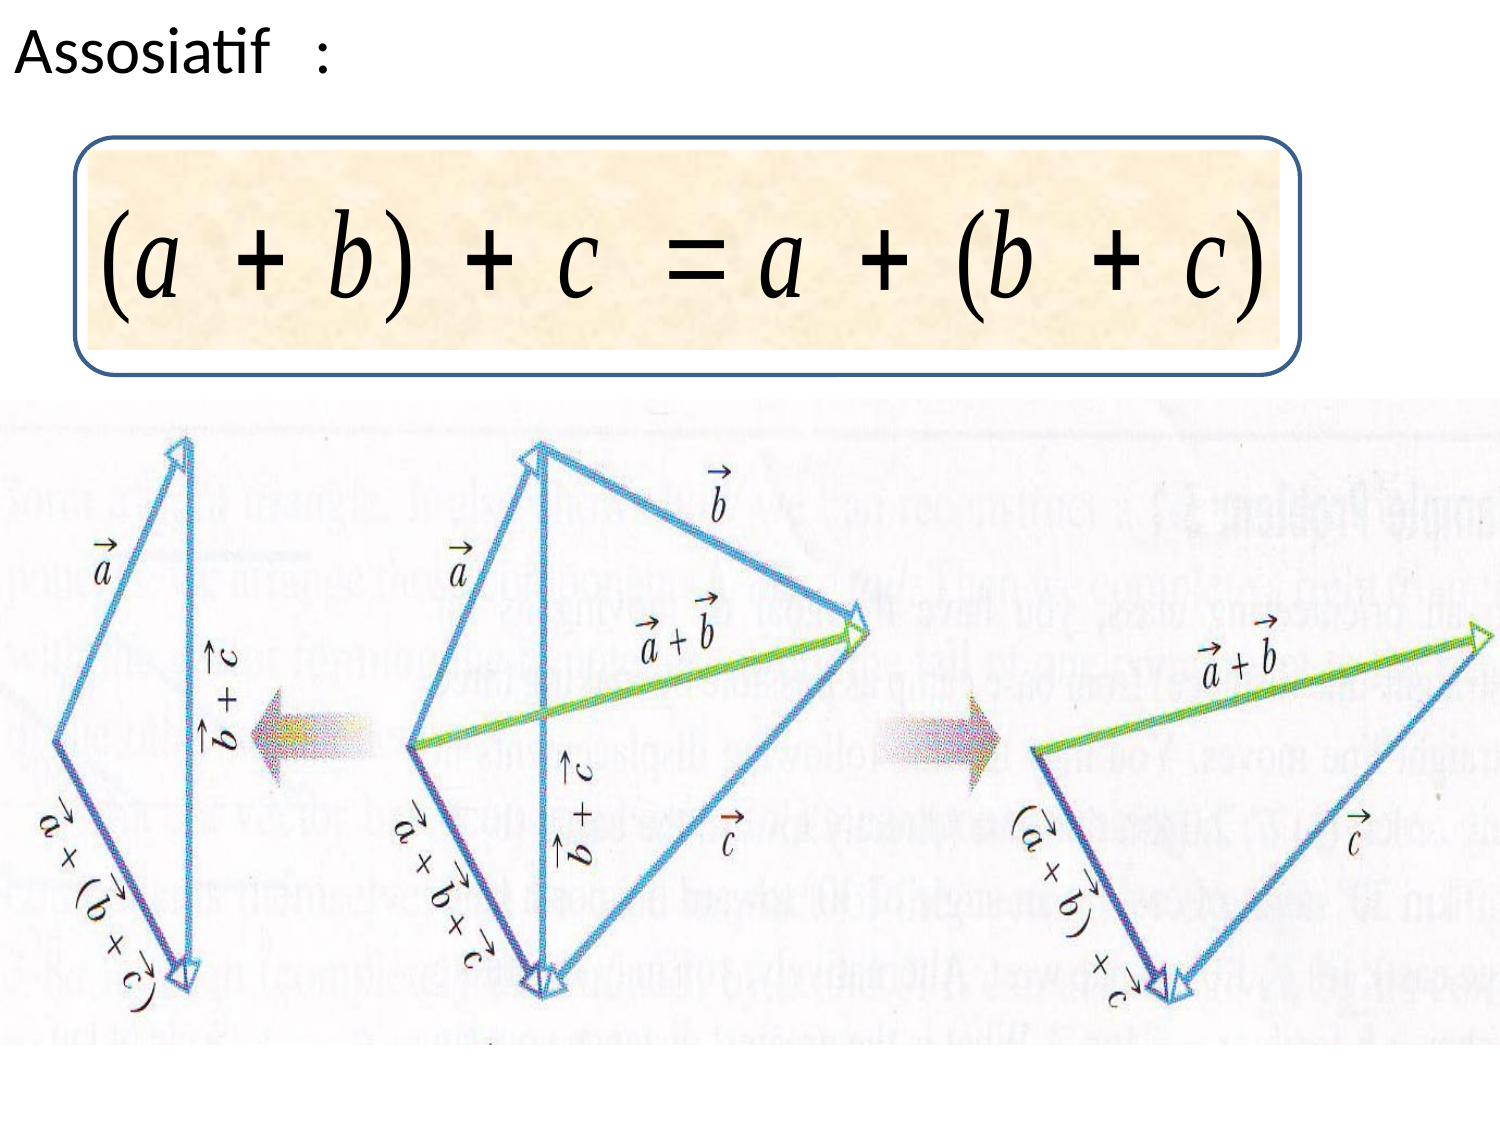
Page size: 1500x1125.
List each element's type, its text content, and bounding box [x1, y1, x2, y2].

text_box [87, 149, 1280, 351]
text_box [72, 135, 1303, 378]
text_box Assosiatif : [0, 0, 550, 95]
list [0, 399, 1500, 1045]
